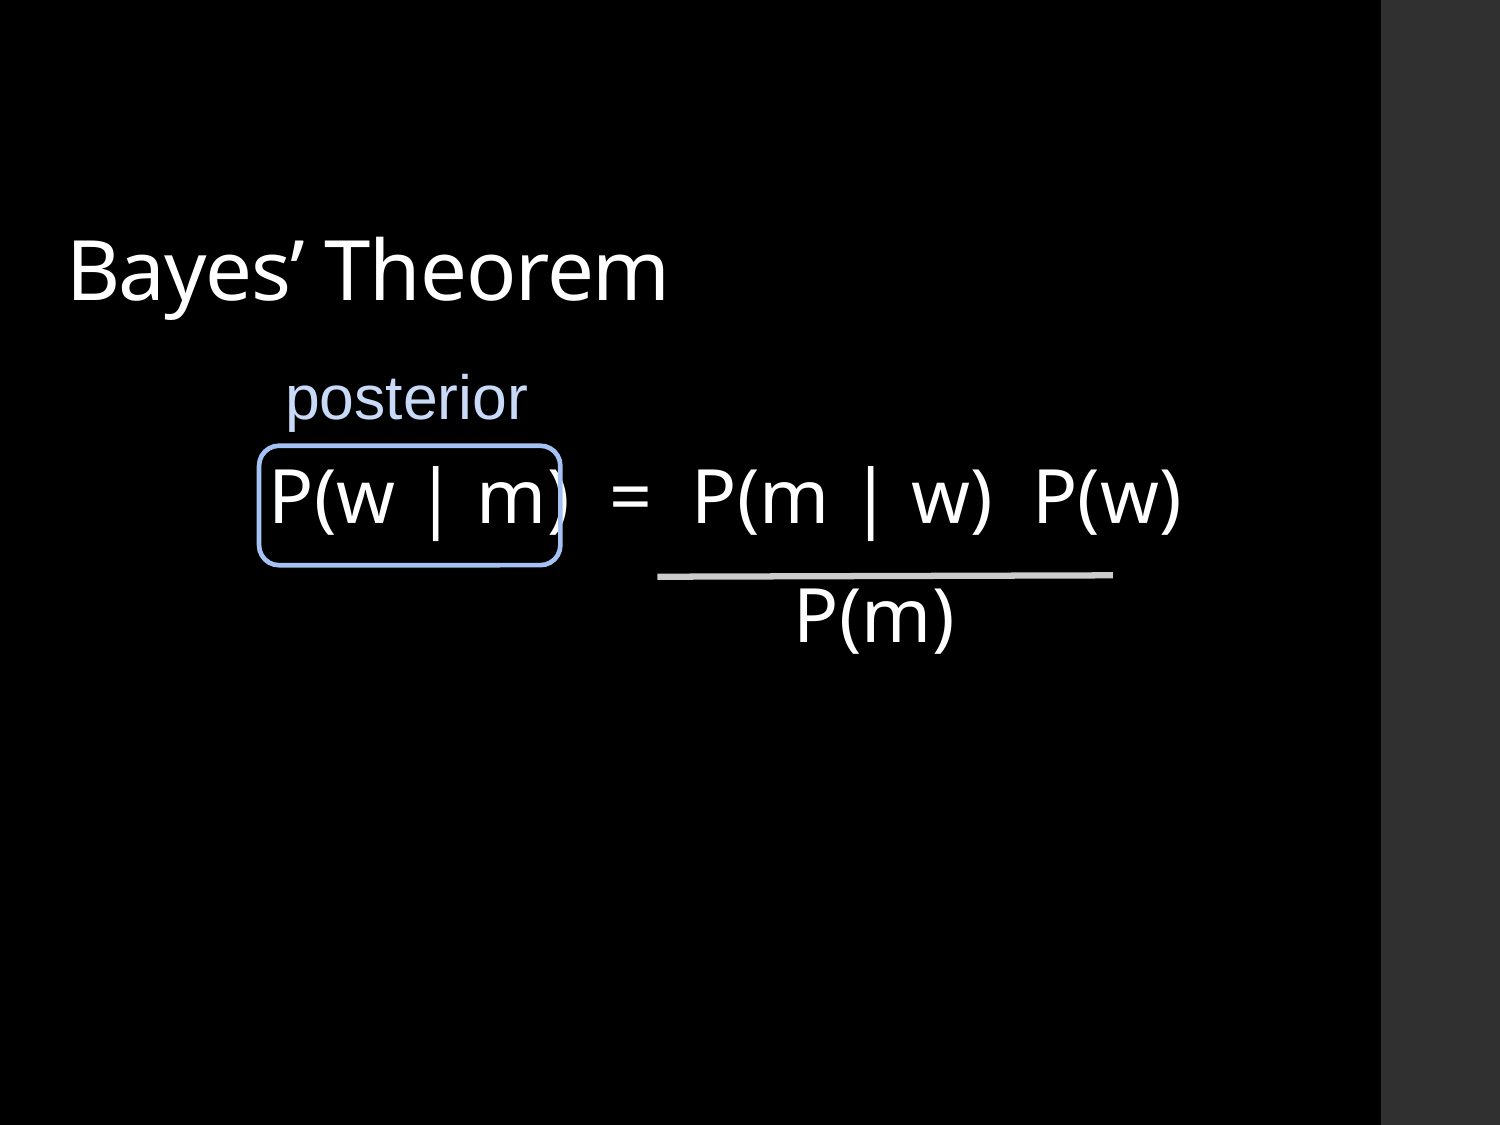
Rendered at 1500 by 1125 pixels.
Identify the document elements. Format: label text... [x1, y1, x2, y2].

title Bayes’ Theorem [51, 213, 1449, 308]
text_box [259, 462, 561, 566]
text_box posterior [173, 342, 641, 462]
list P(w | m) = P(m | w) P(w) P(m) [178, 317, 1474, 878]
